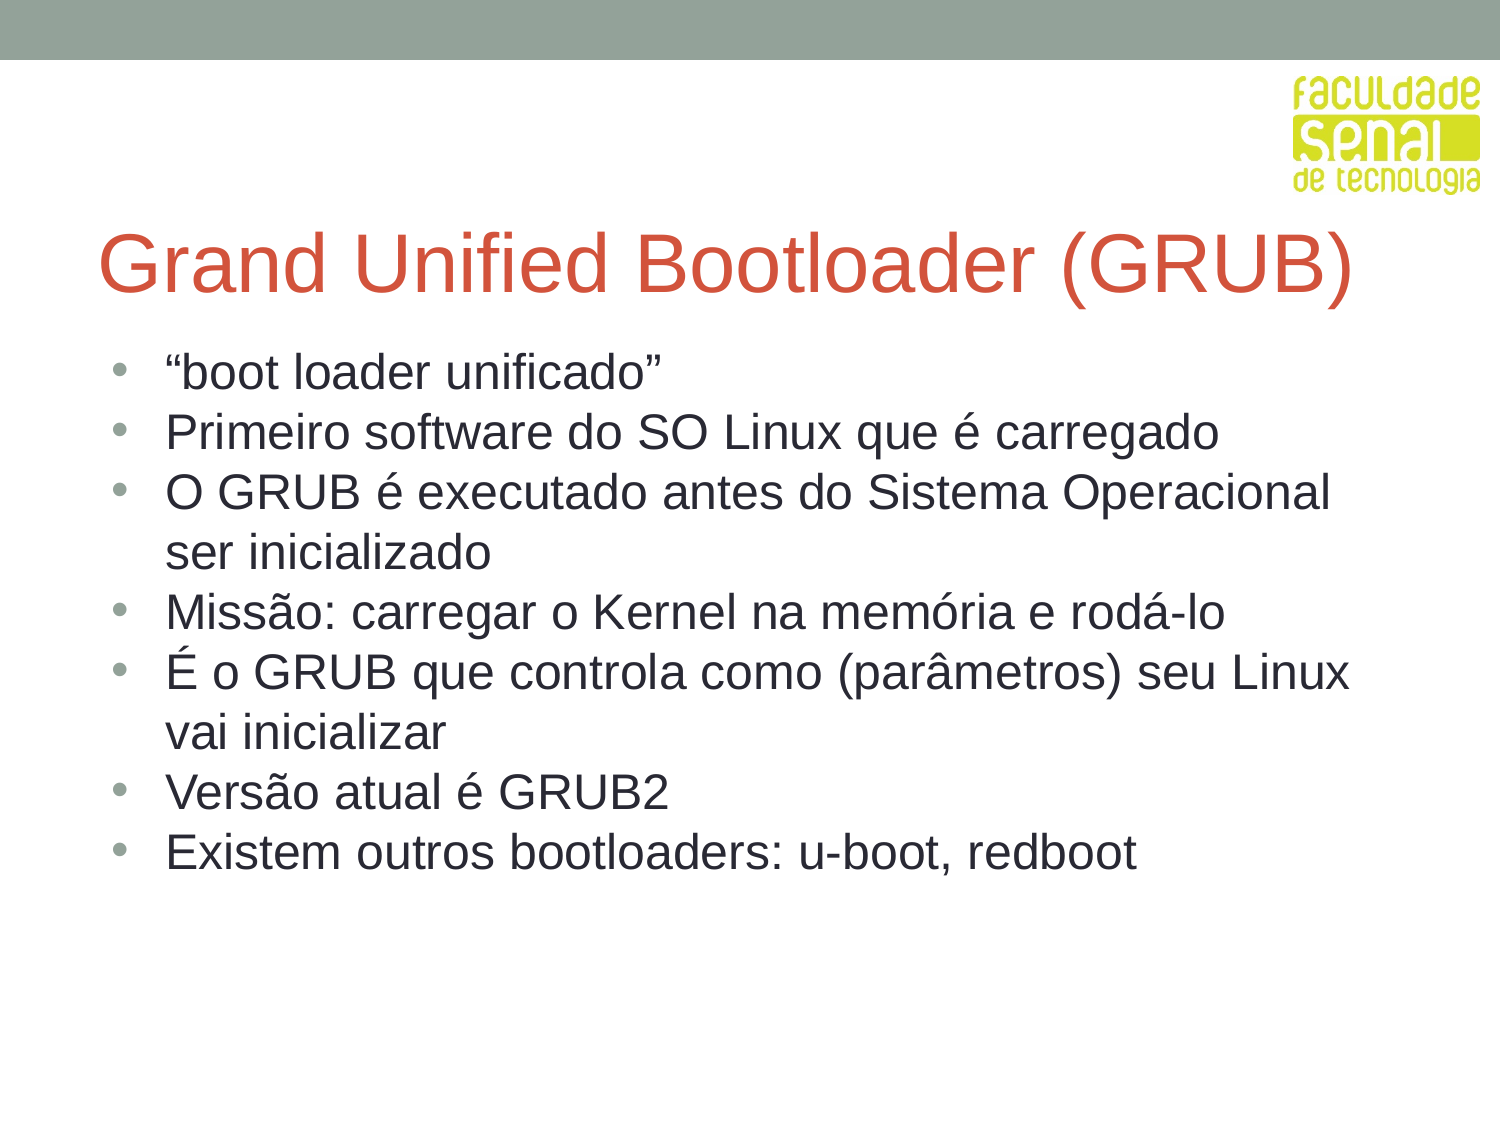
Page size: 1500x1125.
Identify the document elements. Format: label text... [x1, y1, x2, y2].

picture [1293, 76, 1480, 195]
list “boot loader unificado” Primeiro software do SO Linux que é carregado O GRUB é executado antes do Sistema Operacional ser inicializado Missão: carregar o Kernel na memória e rodá-lo É o GRUB que controla como (parâmetros) seu Linux vai inicializar Versão atual é GRUB2 Existem outros bootloaders: u-boot, redboot [75, 331, 1425, 1063]
title Grand Unified Bootloader (GRUB) [82, 177, 1433, 341]
